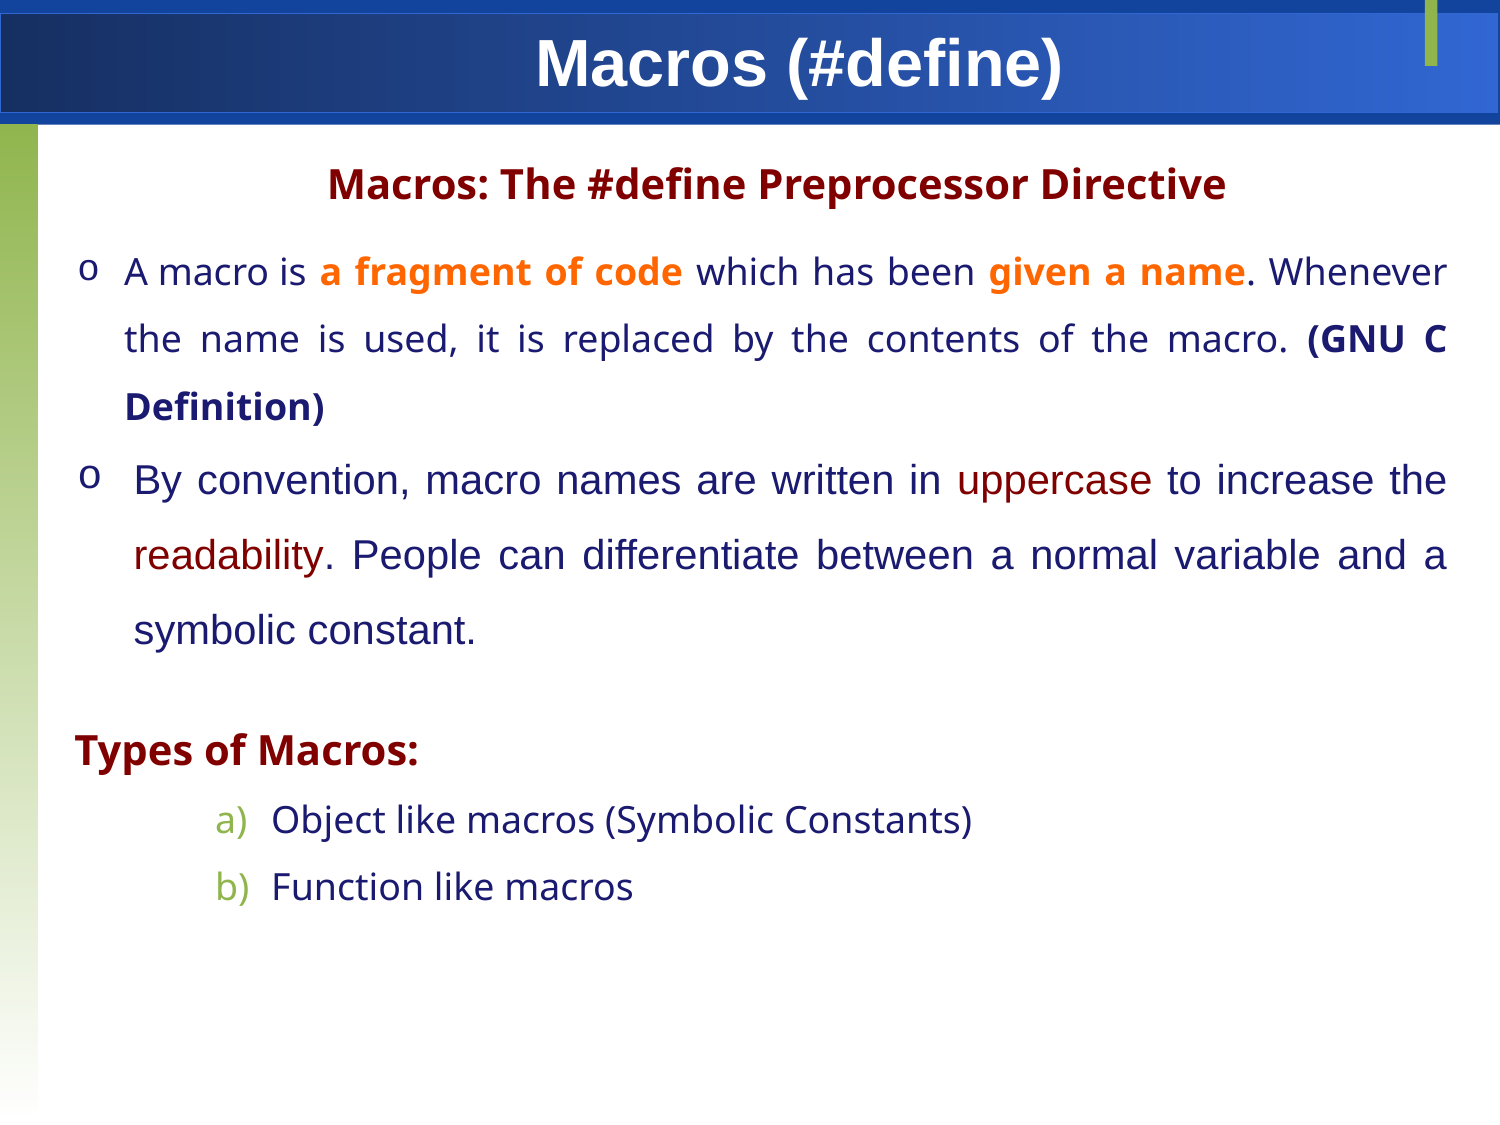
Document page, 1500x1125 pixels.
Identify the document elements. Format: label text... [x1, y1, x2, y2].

list Types of Macros: Object like macros (Symbolic Constants) Function like macros [50, 715, 1480, 950]
title Macros (#define) [237, 12, 1363, 100]
text_box Macros: The #define Preprocessor Directive [62, 149, 1492, 215]
text_box A macro is a fragment of code which has been given a name. Whenever the name is used, it is replaced by the contents of the macro. (GNU C Definition) By convention, macro names are written in uppercase to increase the readability. People can differentiate between a normal variable and a symbolic constant. [62, 217, 1463, 736]
